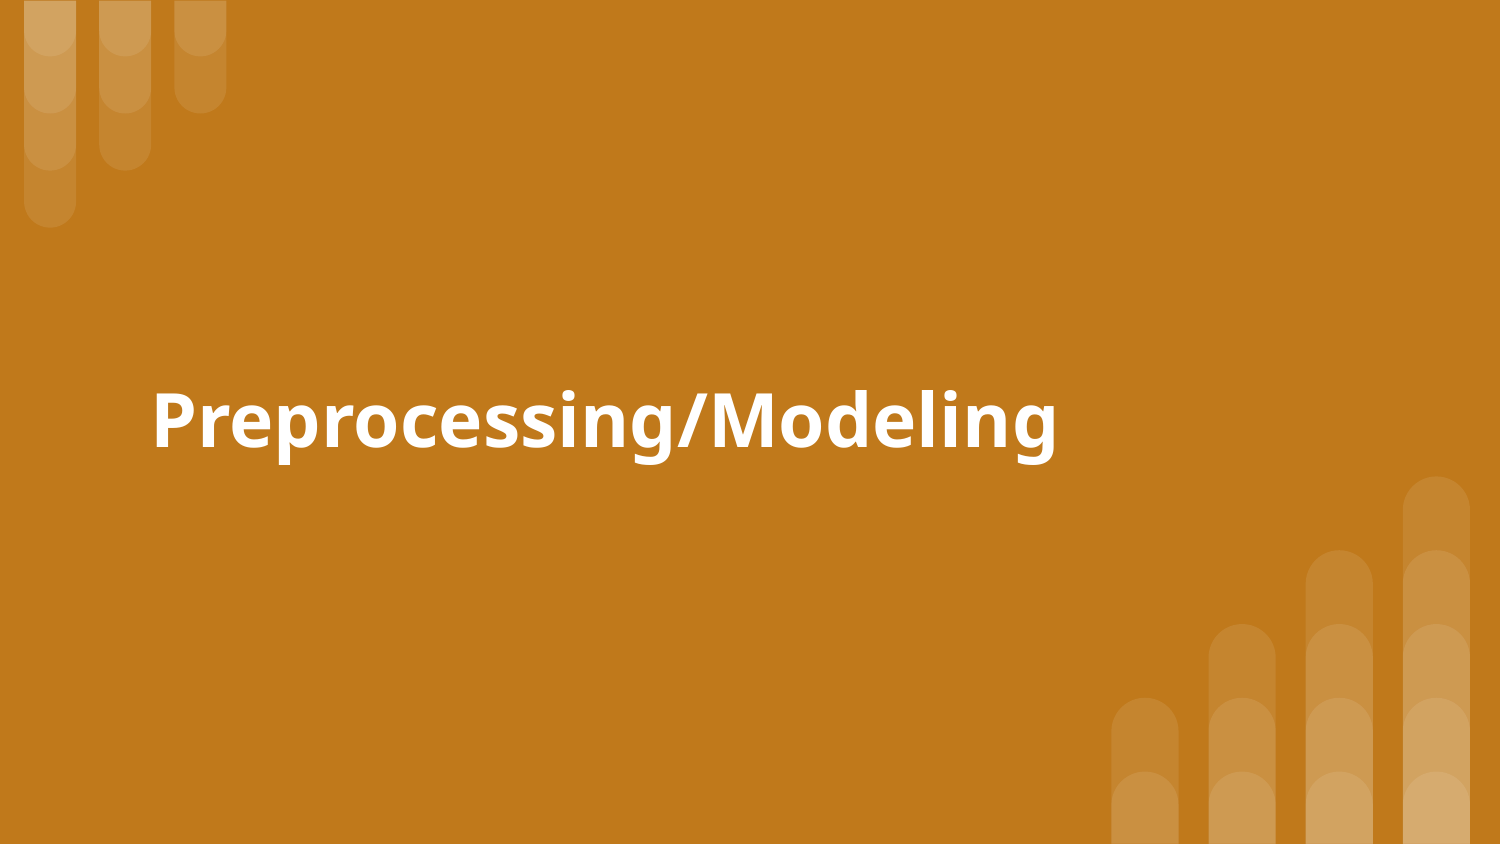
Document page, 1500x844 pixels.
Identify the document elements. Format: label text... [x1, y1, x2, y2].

title Preprocessing/Modeling [135, 264, 1097, 572]
